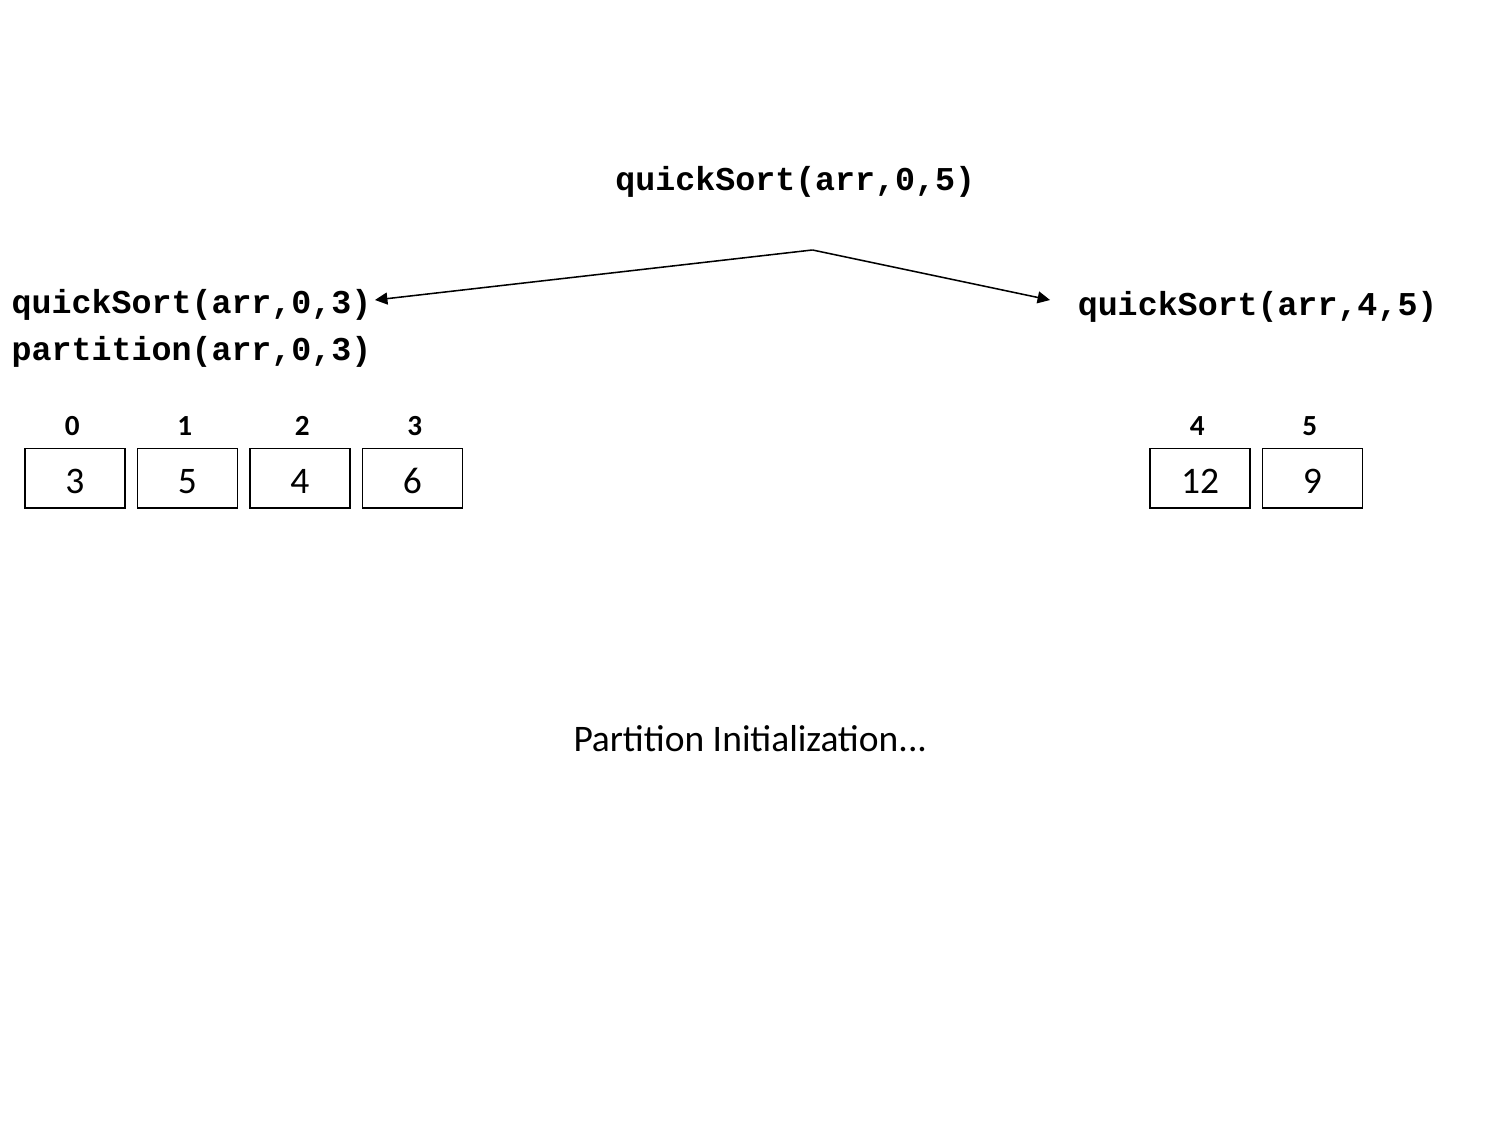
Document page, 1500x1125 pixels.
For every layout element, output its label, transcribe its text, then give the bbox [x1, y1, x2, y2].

text_box 9 [1262, 448, 1363, 509]
text_box 4 [249, 448, 350, 509]
text_box quickSort(arr,0,3) [0, 273, 387, 319]
text_box 12 [1149, 448, 1250, 509]
text_box 5 [137, 448, 238, 509]
text_box 5 [1287, 398, 1333, 449]
text_box [375, 249, 812, 305]
text_box 1 [162, 398, 208, 449]
text_box 2 [280, 398, 325, 449]
text_box 0 [50, 398, 95, 449]
text_box 3 [24, 448, 125, 509]
text_box quickSort(arr,4,5) [1063, 274, 1453, 330]
text_box Partition Initialization... [558, 706, 943, 767]
text_box 6 [362, 448, 463, 509]
text_box [812, 249, 1051, 304]
text_box partition(arr,0,3) [0, 319, 387, 375]
text_box quickSort(arr,0,5) [600, 149, 991, 205]
text_box 4 [1175, 398, 1220, 449]
text_box 3 [392, 398, 438, 449]
